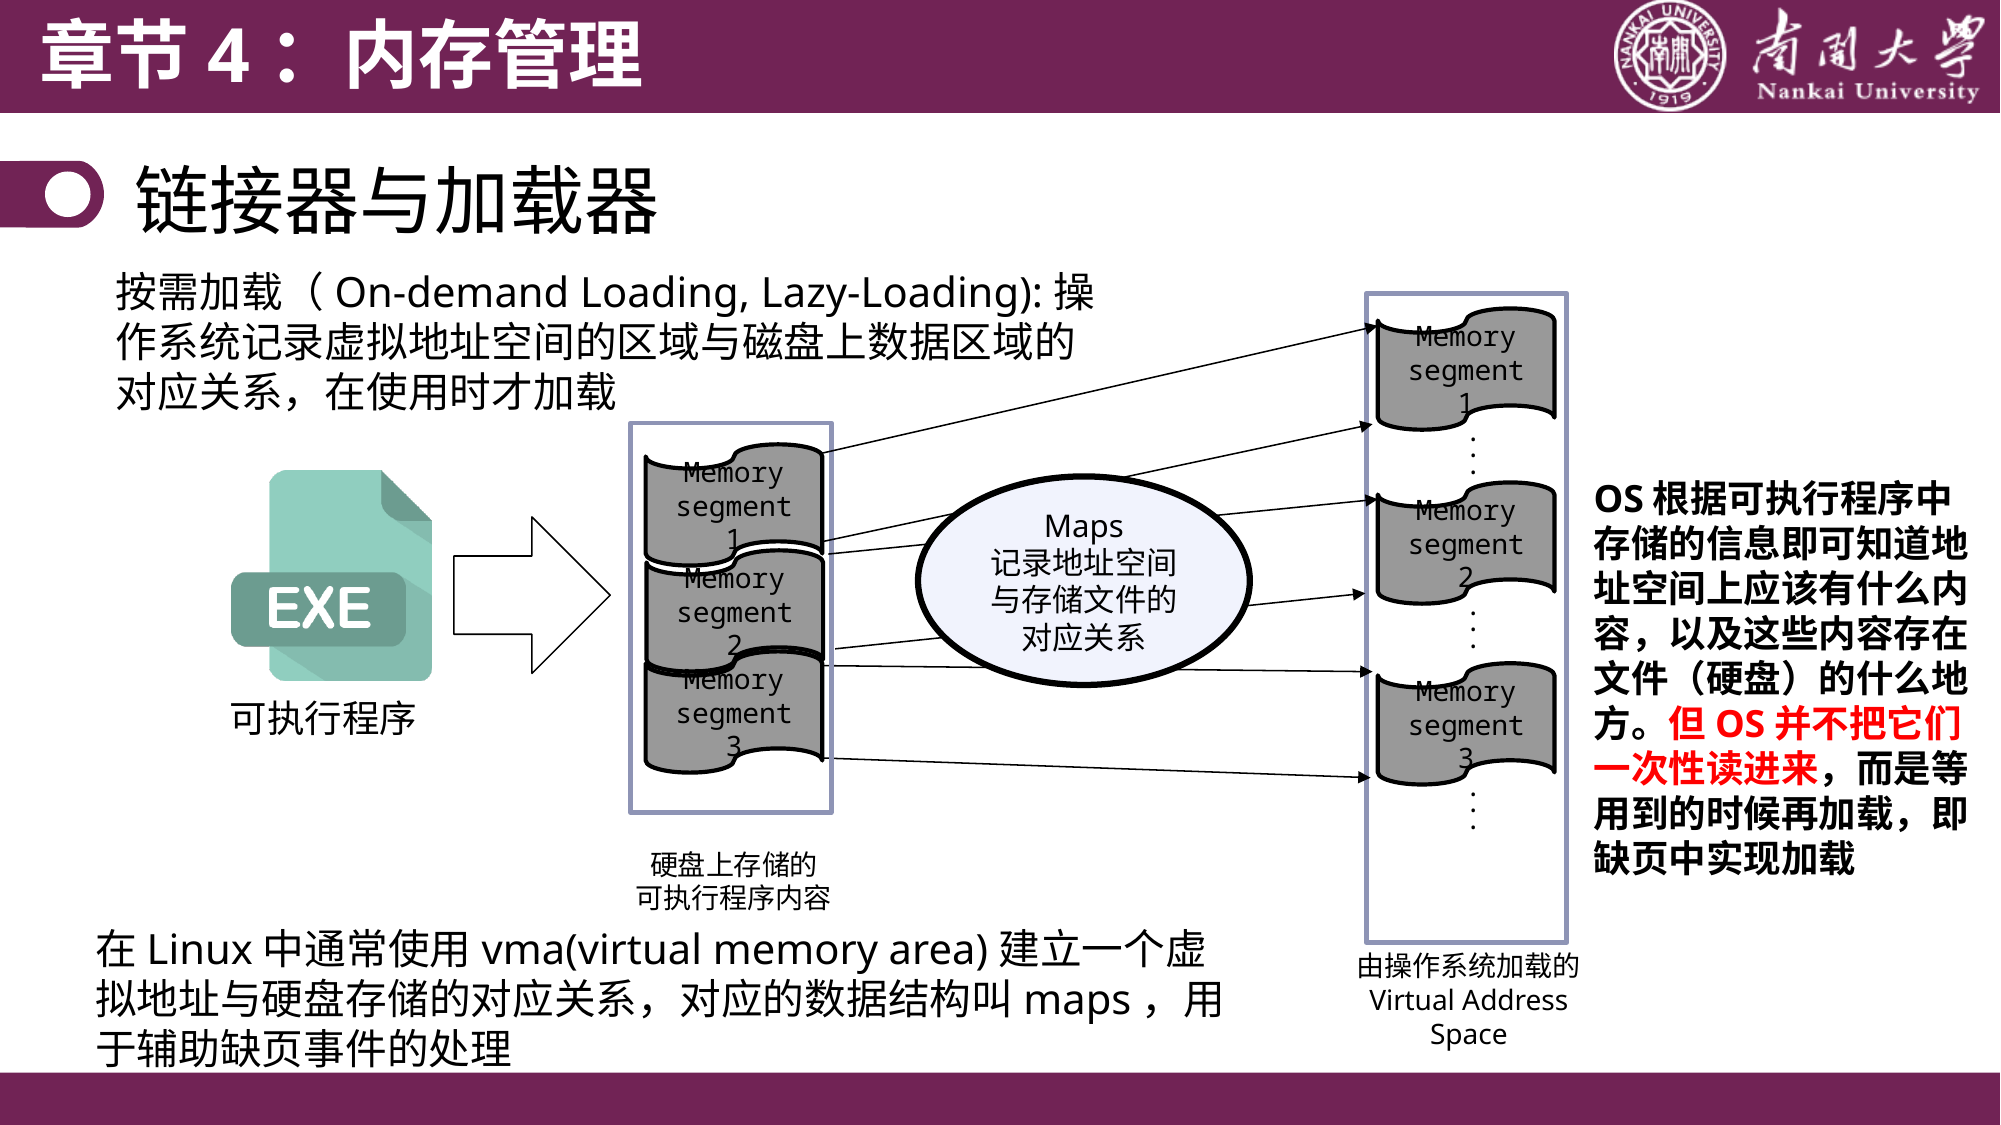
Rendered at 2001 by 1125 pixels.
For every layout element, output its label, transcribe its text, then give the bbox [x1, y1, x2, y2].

text_box 章节4：内存管理 [24, 0, 1025, 116]
text_box 链接器与加载器 [120, 142, 1850, 256]
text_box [834, 593, 1366, 650]
text_box Maps 记录地址空间与存储文件的对应关系 [966, 657, 1202, 664]
text_box [453, 516, 611, 674]
picture [1614, 0, 2001, 115]
text_box Memory segment 2 [644, 548, 826, 673]
text_box 由操作系统加载的 Virtual Address Space [1339, 941, 1599, 1058]
text_box [629, 421, 833, 815]
text_box 在Linux中通常使用vma(virtual memory area)建立一个虚拟地址与硬盘存储的对应关系，对应的数据结构叫maps，用于辅助缺页事件的处理 [80, 915, 1250, 1081]
text_box [1364, 291, 1569, 941]
text_box OS根据可执行程序中存储的信息即可知道地址空间上应该有什么内容，以及这些内容存在文件（硬盘）的什么地方。但OS并不把它们一次性读进来，而是等用到的时候再加载，即缺页中实现加载 [1578, 467, 2000, 888]
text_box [821, 423, 1373, 542]
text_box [828, 498, 1378, 555]
text_box Maps 记录地址空间与存储文件的对应关系 [915, 562, 1252, 591]
text_box Memory segment 1 [643, 442, 822, 568]
text_box 硬盘上存储的 可执行程序内容 [549, 839, 918, 915]
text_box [821, 757, 1371, 778]
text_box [821, 325, 1378, 454]
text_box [231, 470, 433, 740]
text_box 按需加载（On-demand Loading, Lazy-Loading):操作系统记录虚拟地址空间的区域与磁盘上数据区域的对应关系，在使用时才加载 [101, 258, 1120, 424]
text_box Maps 记录地址空间与存储文件的对应关系 [1023, 680, 1145, 688]
text_box Memory segment 3 [643, 649, 825, 775]
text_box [821, 665, 1373, 672]
